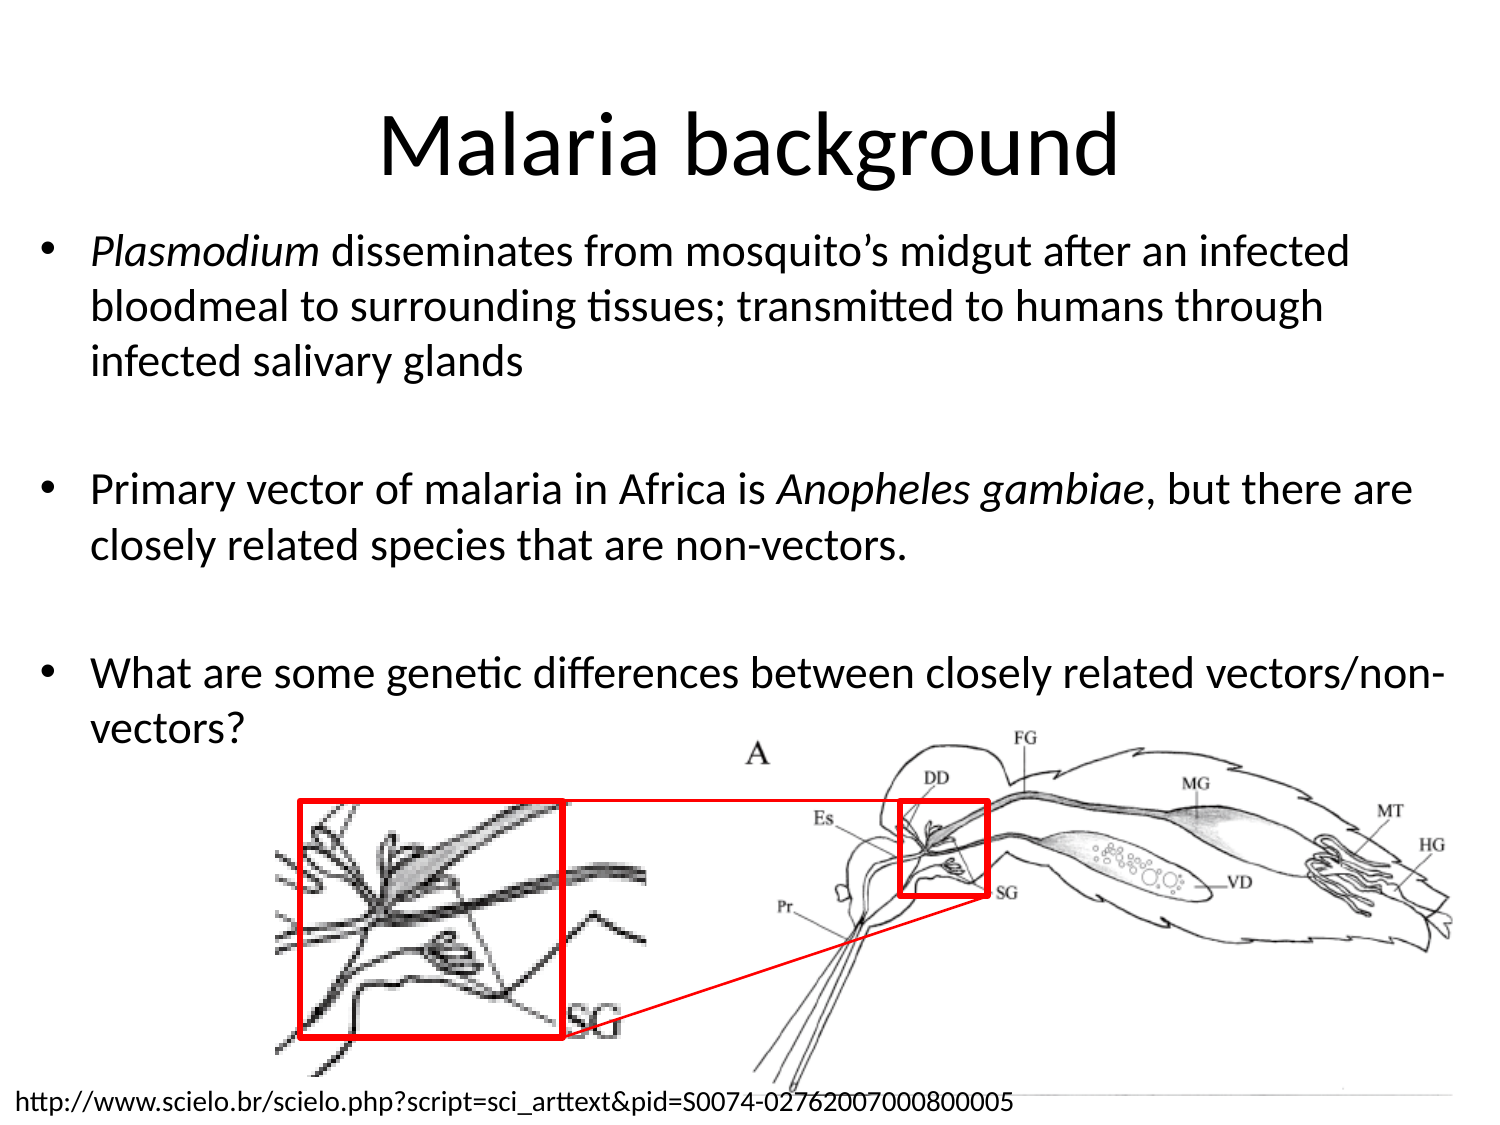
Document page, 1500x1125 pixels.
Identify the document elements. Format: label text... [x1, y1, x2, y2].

picture [274, 800, 647, 1077]
picture [724, 696, 1459, 1096]
text_box http://www.scielo.br/scielo.php?script=sci_arttext&pid=S0074-02762007000800005 [0, 1075, 1425, 1125]
title Malaria background [75, 45, 1425, 212]
list Plasmodium disseminates from mosquito’s midgut after an infected bloodmeal to surrounding tissues; transmitted to humans through infected salivary glands Primary vector of malaria in Africa is Anopheles gambiae, but there are closely related species that are non-vectors. What are some genetic differences between closely related vectors/non-vectors? [24, 212, 1475, 763]
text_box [562, 895, 988, 1038]
